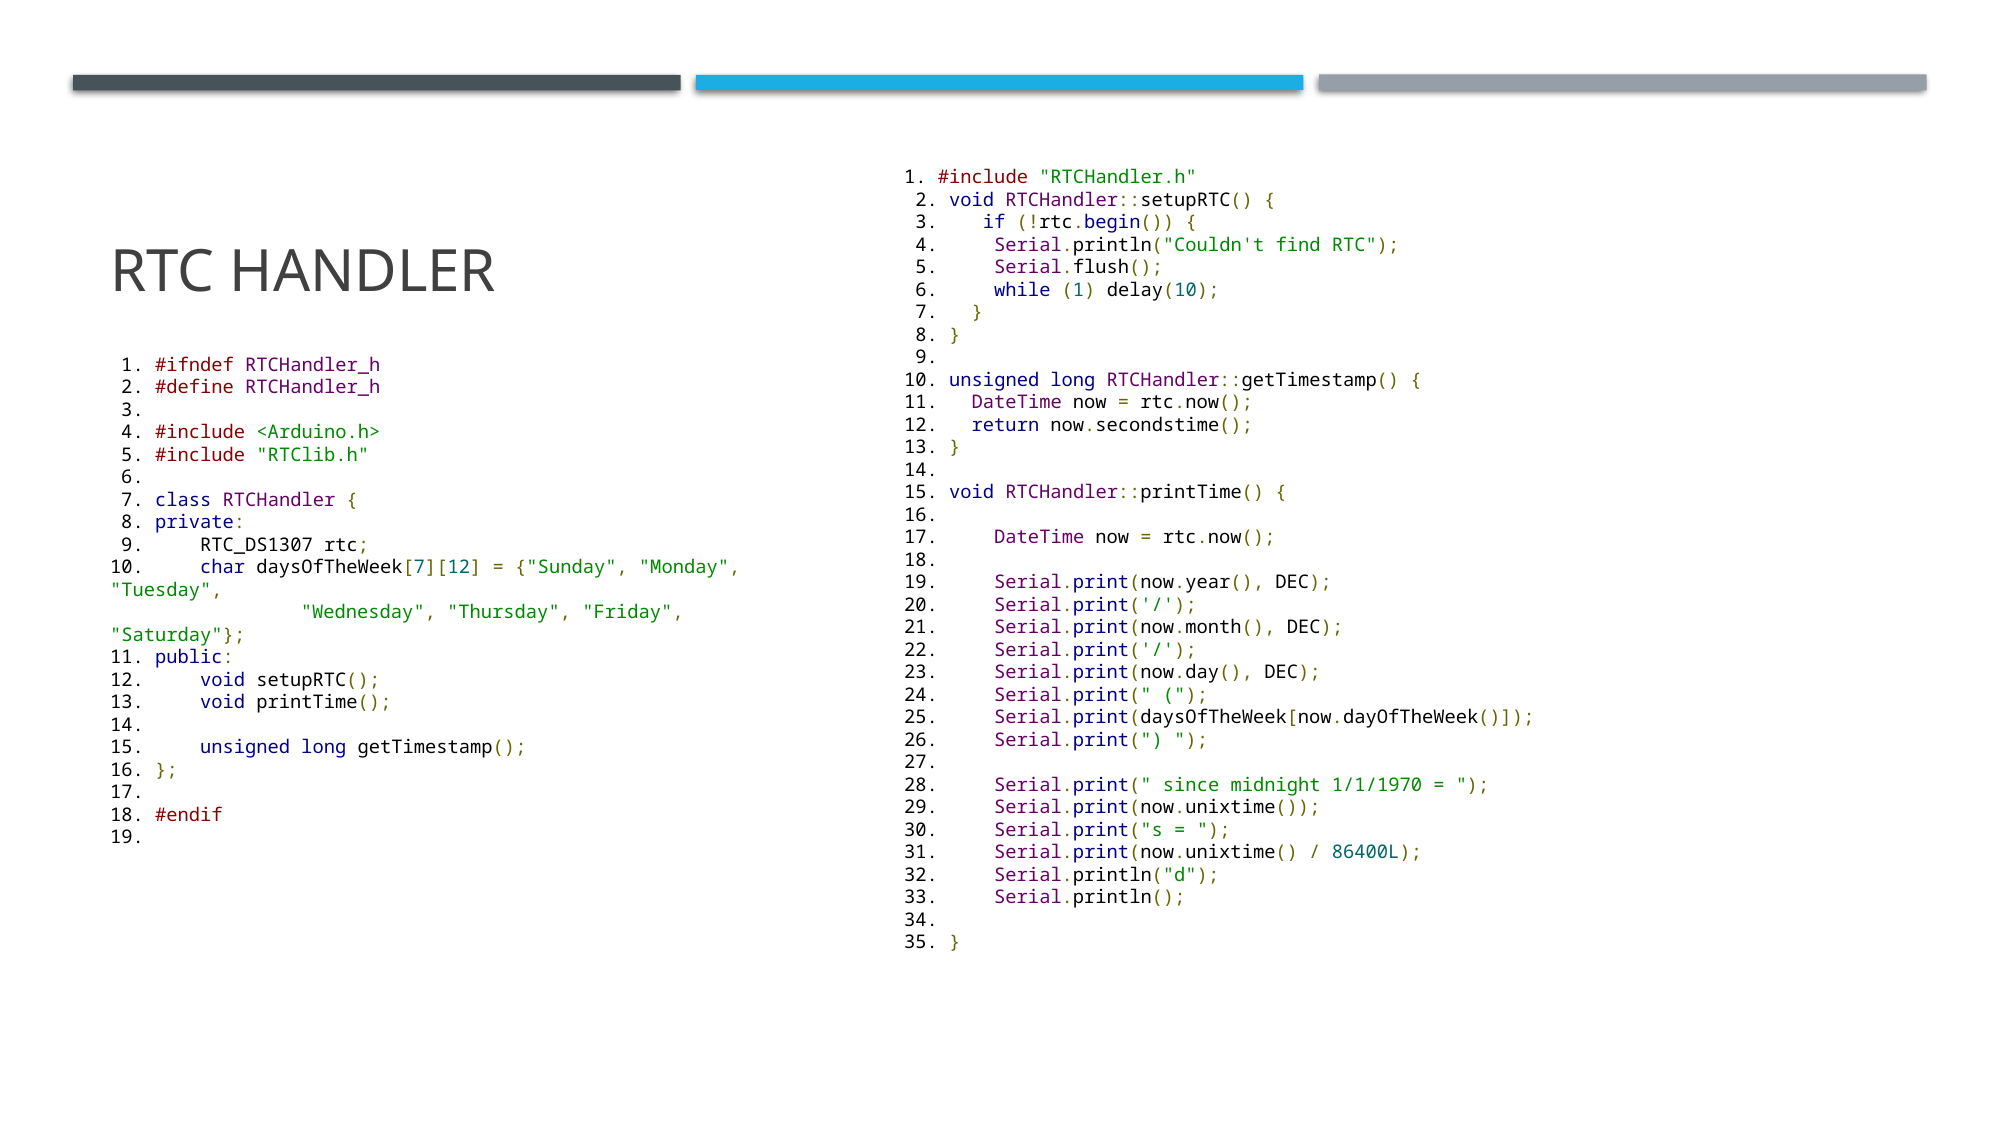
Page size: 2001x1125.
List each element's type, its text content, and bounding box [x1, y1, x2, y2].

text_box 1. #include "RTCHandler.h" 2. void RTCHandler::setupRTC() { 3. if (!rtc.begin()) { 4. Serial.println("Couldn't find RTC"); 5. Serial.flush(); 6. while (1) delay(10); 7. } 8. } 9. 10. unsigned long RTCHandler::getTimestamp() { 11. DateTime now = rtc.now(); 12. return now.secondstime(); 13. } 14. 15. void RTCHandler::printTime() { 16. 17. DateTime now = rtc.now(); 18. 19. Serial.print(now.year(), DEC); 20. Serial.print('/'); 21. Serial.print(now.month(), DEC); 22. Serial.print('/'); 23. Serial.print(now.day(), DEC); 24. Serial.print(" ("); 25. Serial.print(daysOfTheWeek[now.dayOfTheWeek()]); 26. Serial.print(") "); 27. 28. Serial.print(" since midnight 1/1/1970 = "); 29. Serial.print(now.unixtime()); 30. Serial.print("s = "); 31. Serial.print(now.unixtime() / 86400L); 32. Serial.println("d"); 33. Serial.println(); 34. 35. } [889, 157, 1889, 960]
text_box 1. #ifndef RTCHandler_h 2. #define RTCHandler_h 3. 4. #include <Arduino.h> 5. #include "RTClib.h" 6. 7. class RTCHandler { 8. private: 9. RTC_DS1307 rtc; 10. char daysOfTheWeek[7][12] = {"Sunday", "Monday", "Tuesday", "Wednesday", "Thursday", "Friday", "Saturday"}; 11. public: 12. void setupRTC(); 13. void printTime(); 14. 15. unsigned long getTimestamp(); 16. }; 17. 18. #endif 19. [95, 345, 837, 855]
title RTC HANDLER [95, 115, 1905, 311]
